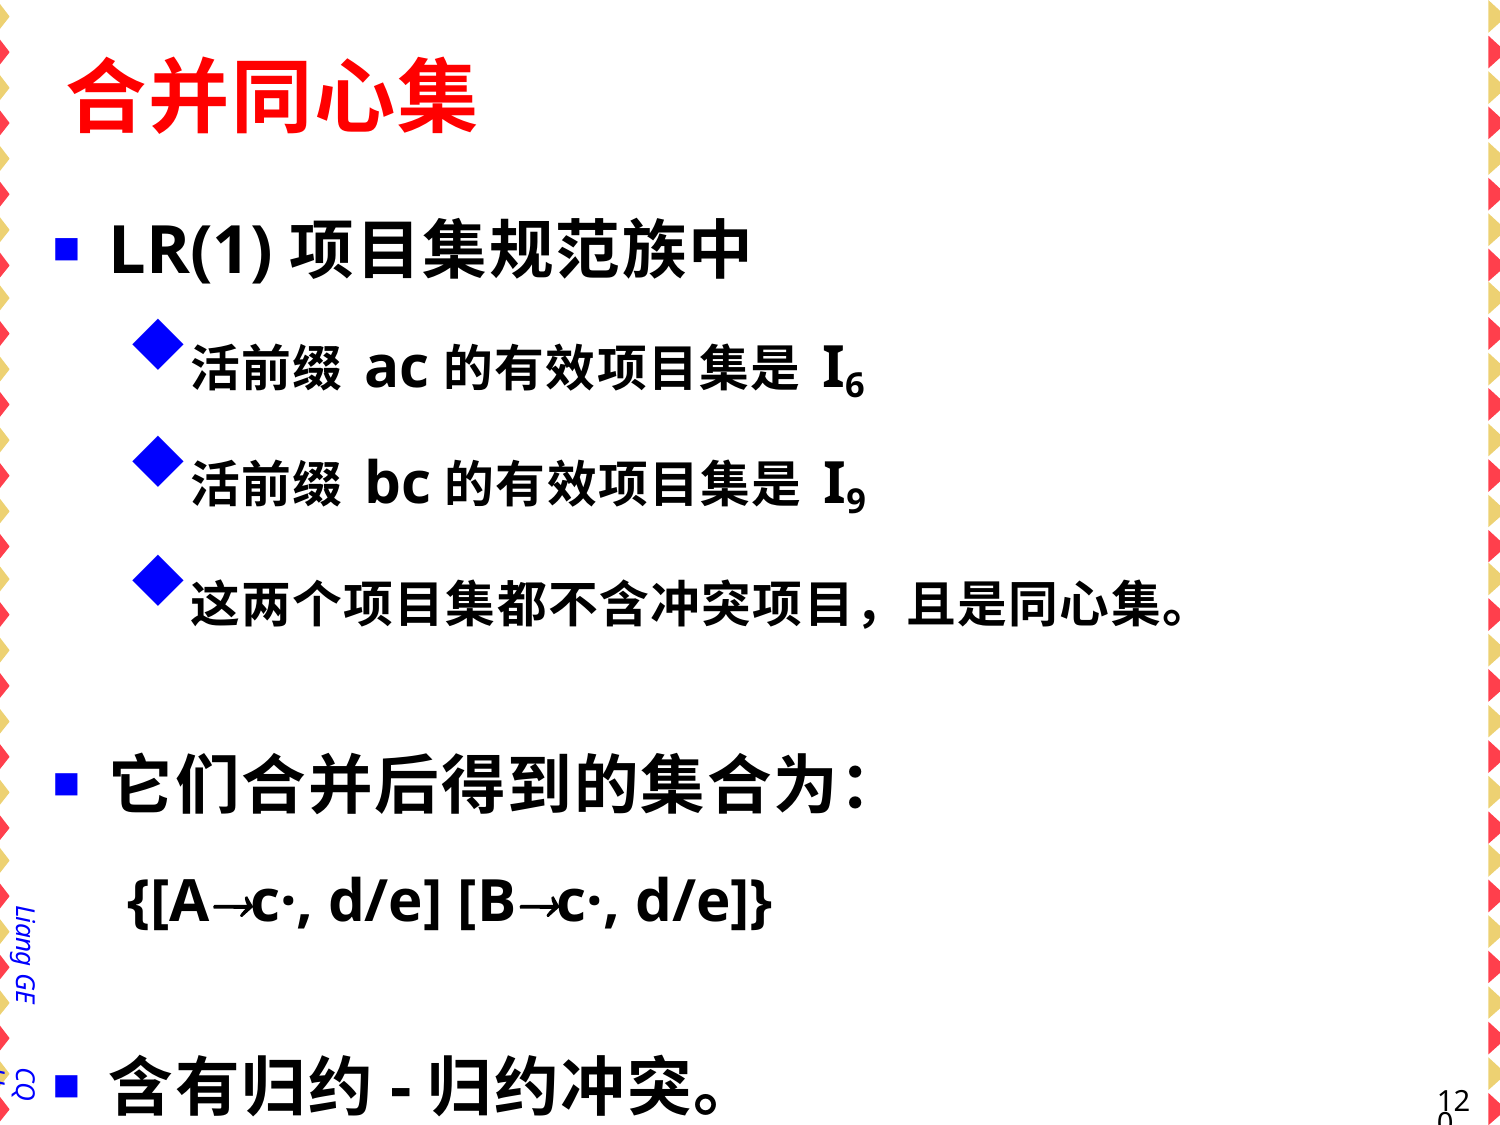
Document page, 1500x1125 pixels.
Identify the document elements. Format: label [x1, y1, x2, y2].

text_box [42, 189, 1357, 1125]
title [62, 42, 486, 189]
text_box [10, 902, 41, 1007]
text_box [10, 1065, 41, 1107]
slide_number [1432, 1088, 1485, 1125]
